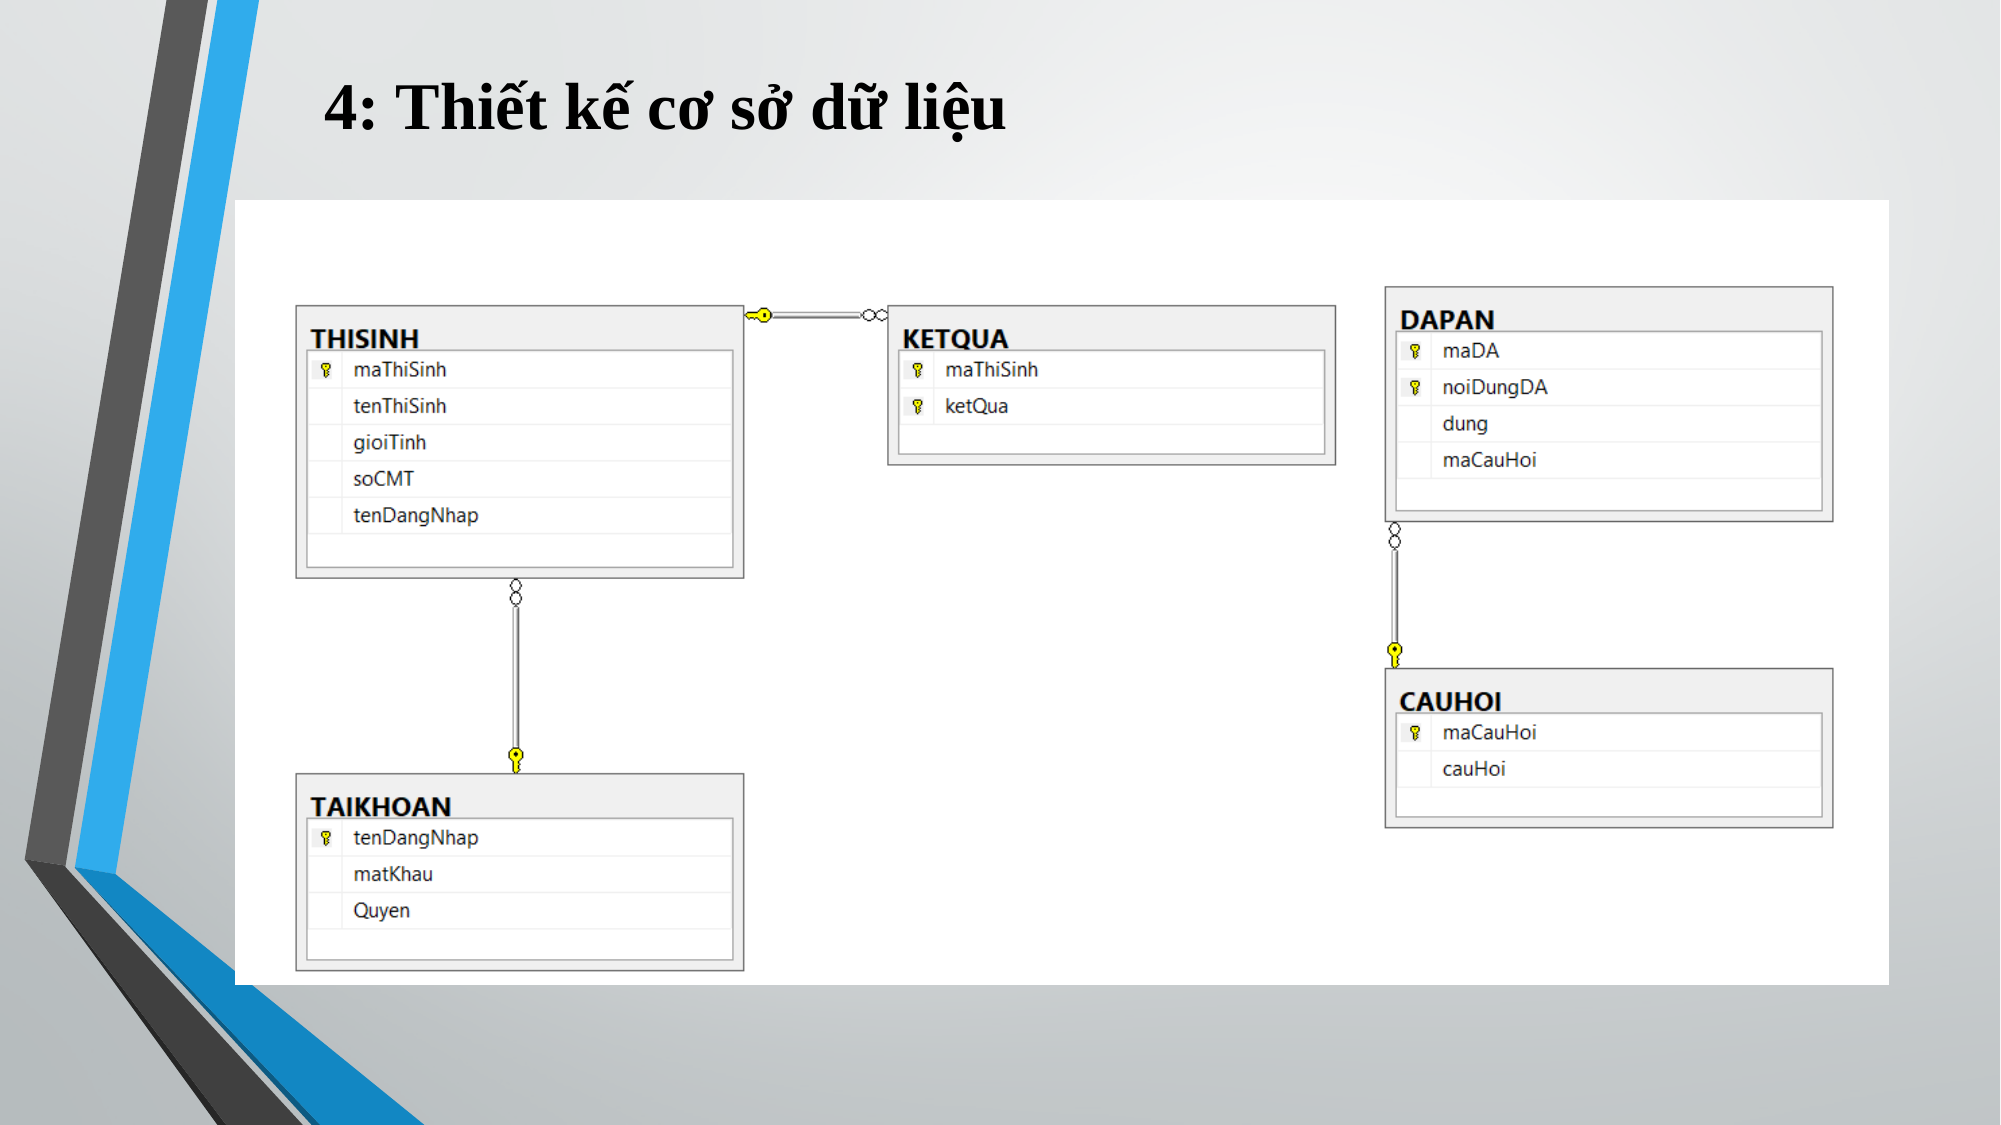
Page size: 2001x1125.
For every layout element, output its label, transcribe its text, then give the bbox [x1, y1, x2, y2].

text_box 4: Thiết kế cơ sở dữ liệu [309, 55, 1868, 151]
picture [235, 199, 1890, 985]
